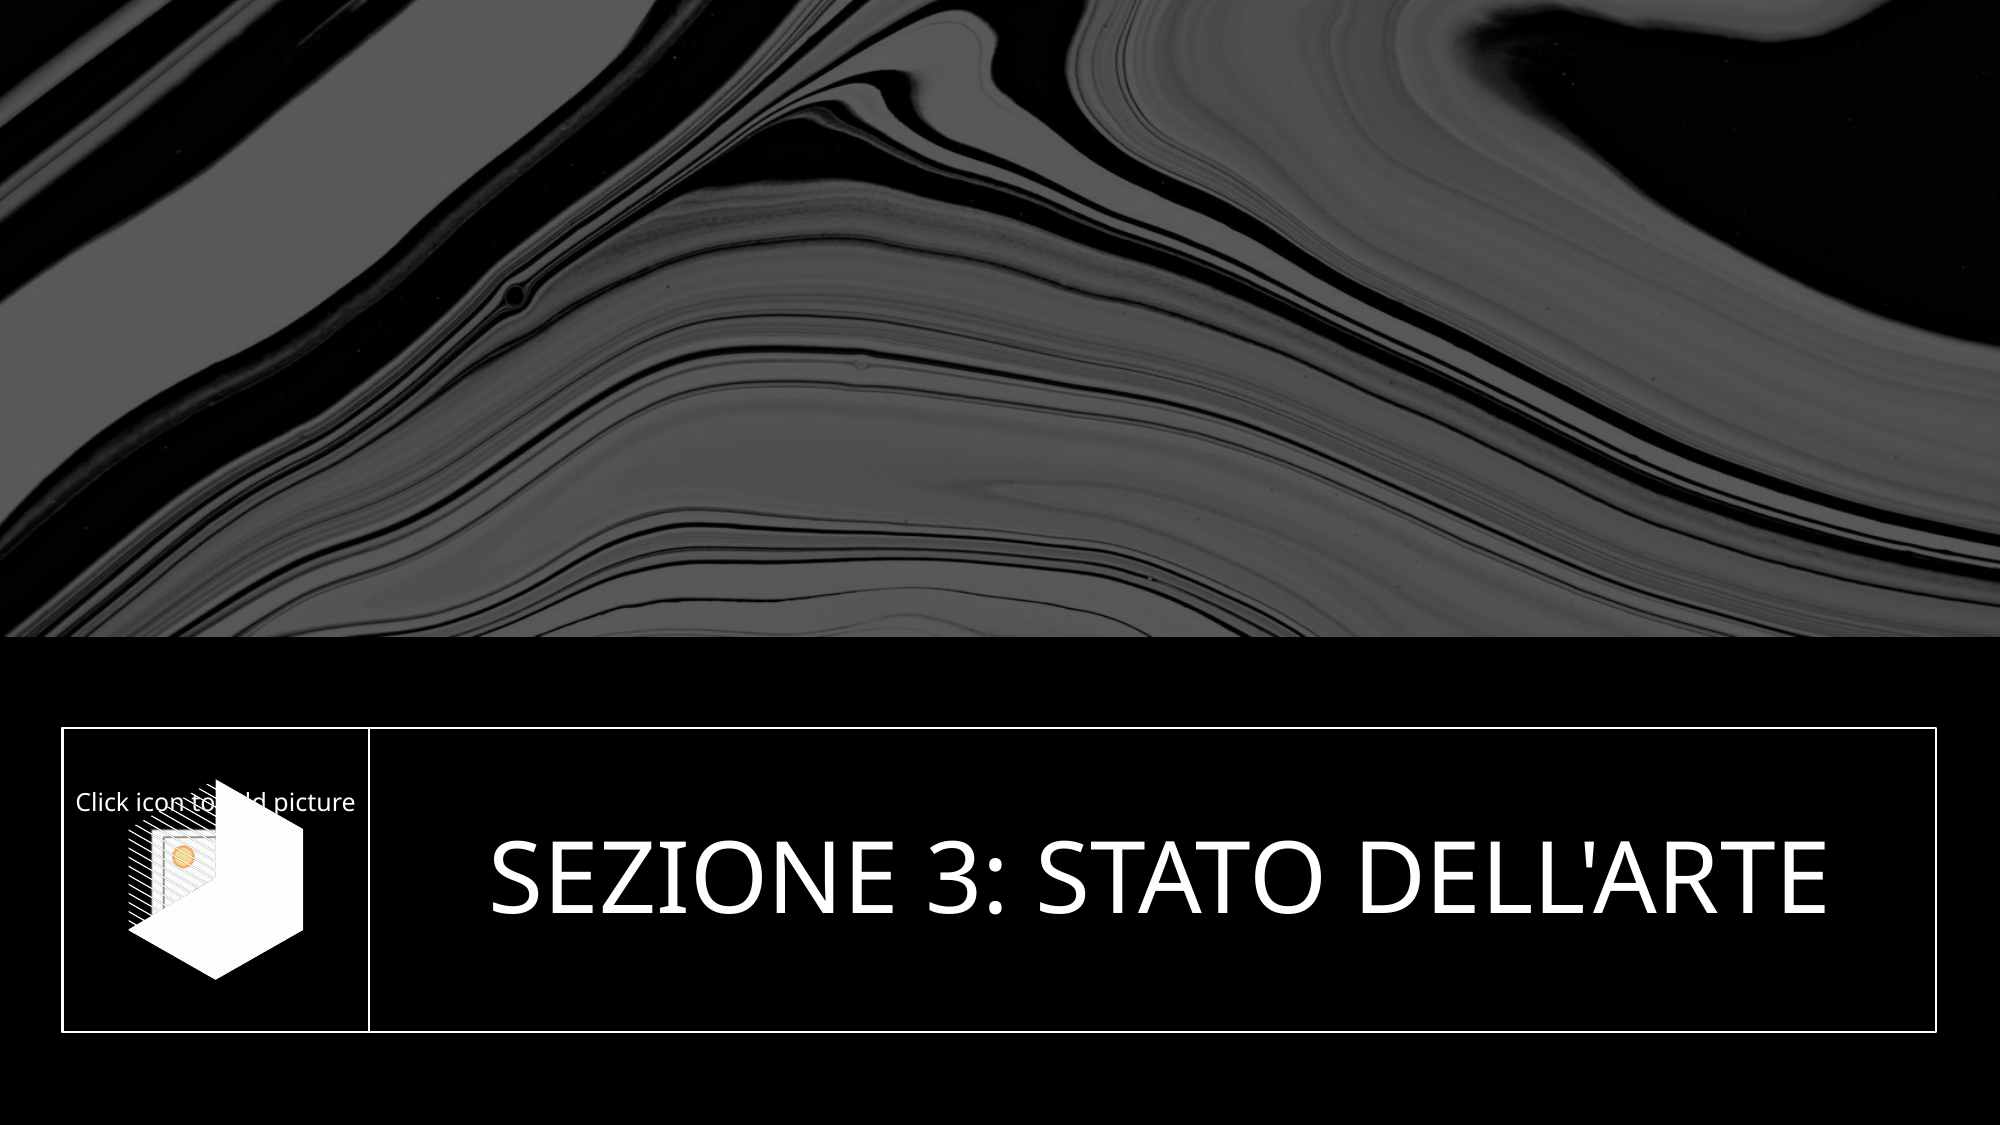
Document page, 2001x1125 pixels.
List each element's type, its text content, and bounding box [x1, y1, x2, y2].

picture [128, 779, 304, 981]
picture [0, 0, 2000, 637]
title SEzione 3: stato dell'arte [402, 746, 1918, 1016]
